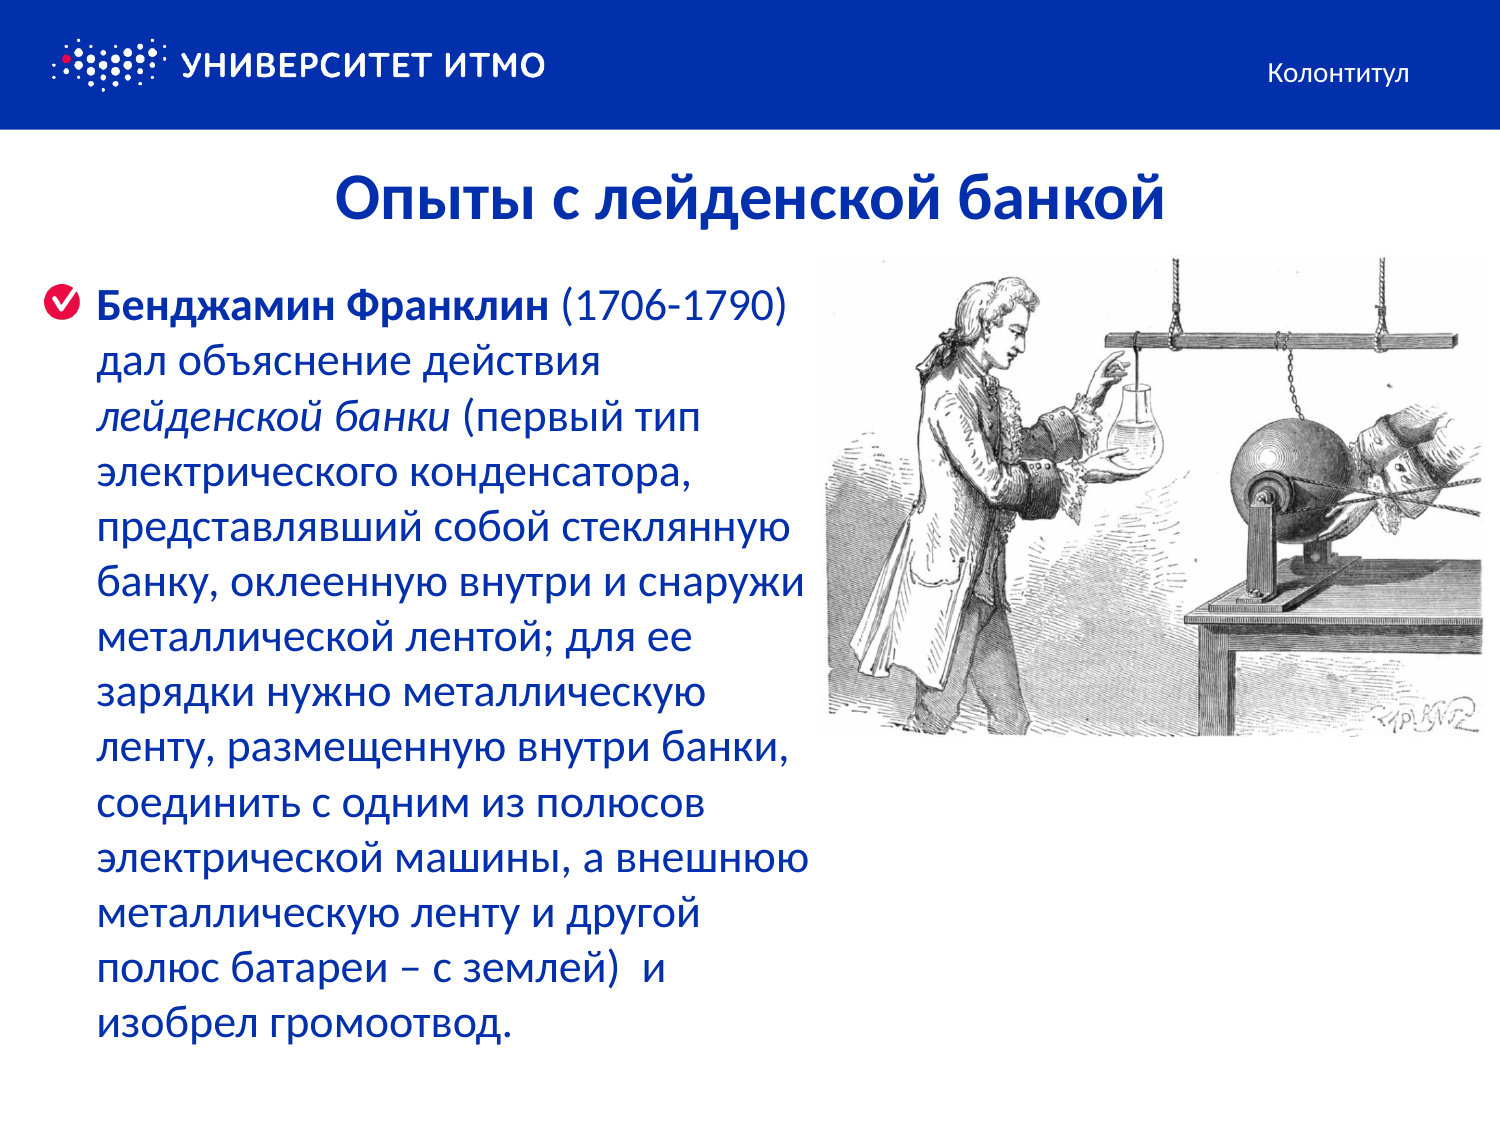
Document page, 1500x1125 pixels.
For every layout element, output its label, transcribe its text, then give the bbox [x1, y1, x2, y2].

picture [44, 284, 80, 320]
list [820, 255, 1484, 737]
title Опыты с лейденской банкой [76, 125, 1427, 262]
footer Колонтитул [661, 40, 1425, 101]
list Бенджамин Франклин (1706-1790) дал объяснение действия лейденской банки (первый тип электрического конденсатора, представлявший собой стеклянную банку, оклеенную внутри и снаружи металлической лентой; для ее зарядки нужно металлическую ленту, размещенную внутри банки, соединить с одним из полюсов электрической машины, а внешнюю металлическую ленту и другой полюс батареи – с землей) и изобрел громоотвод. [29, 267, 833, 1094]
picture [0, 0, 596, 130]
